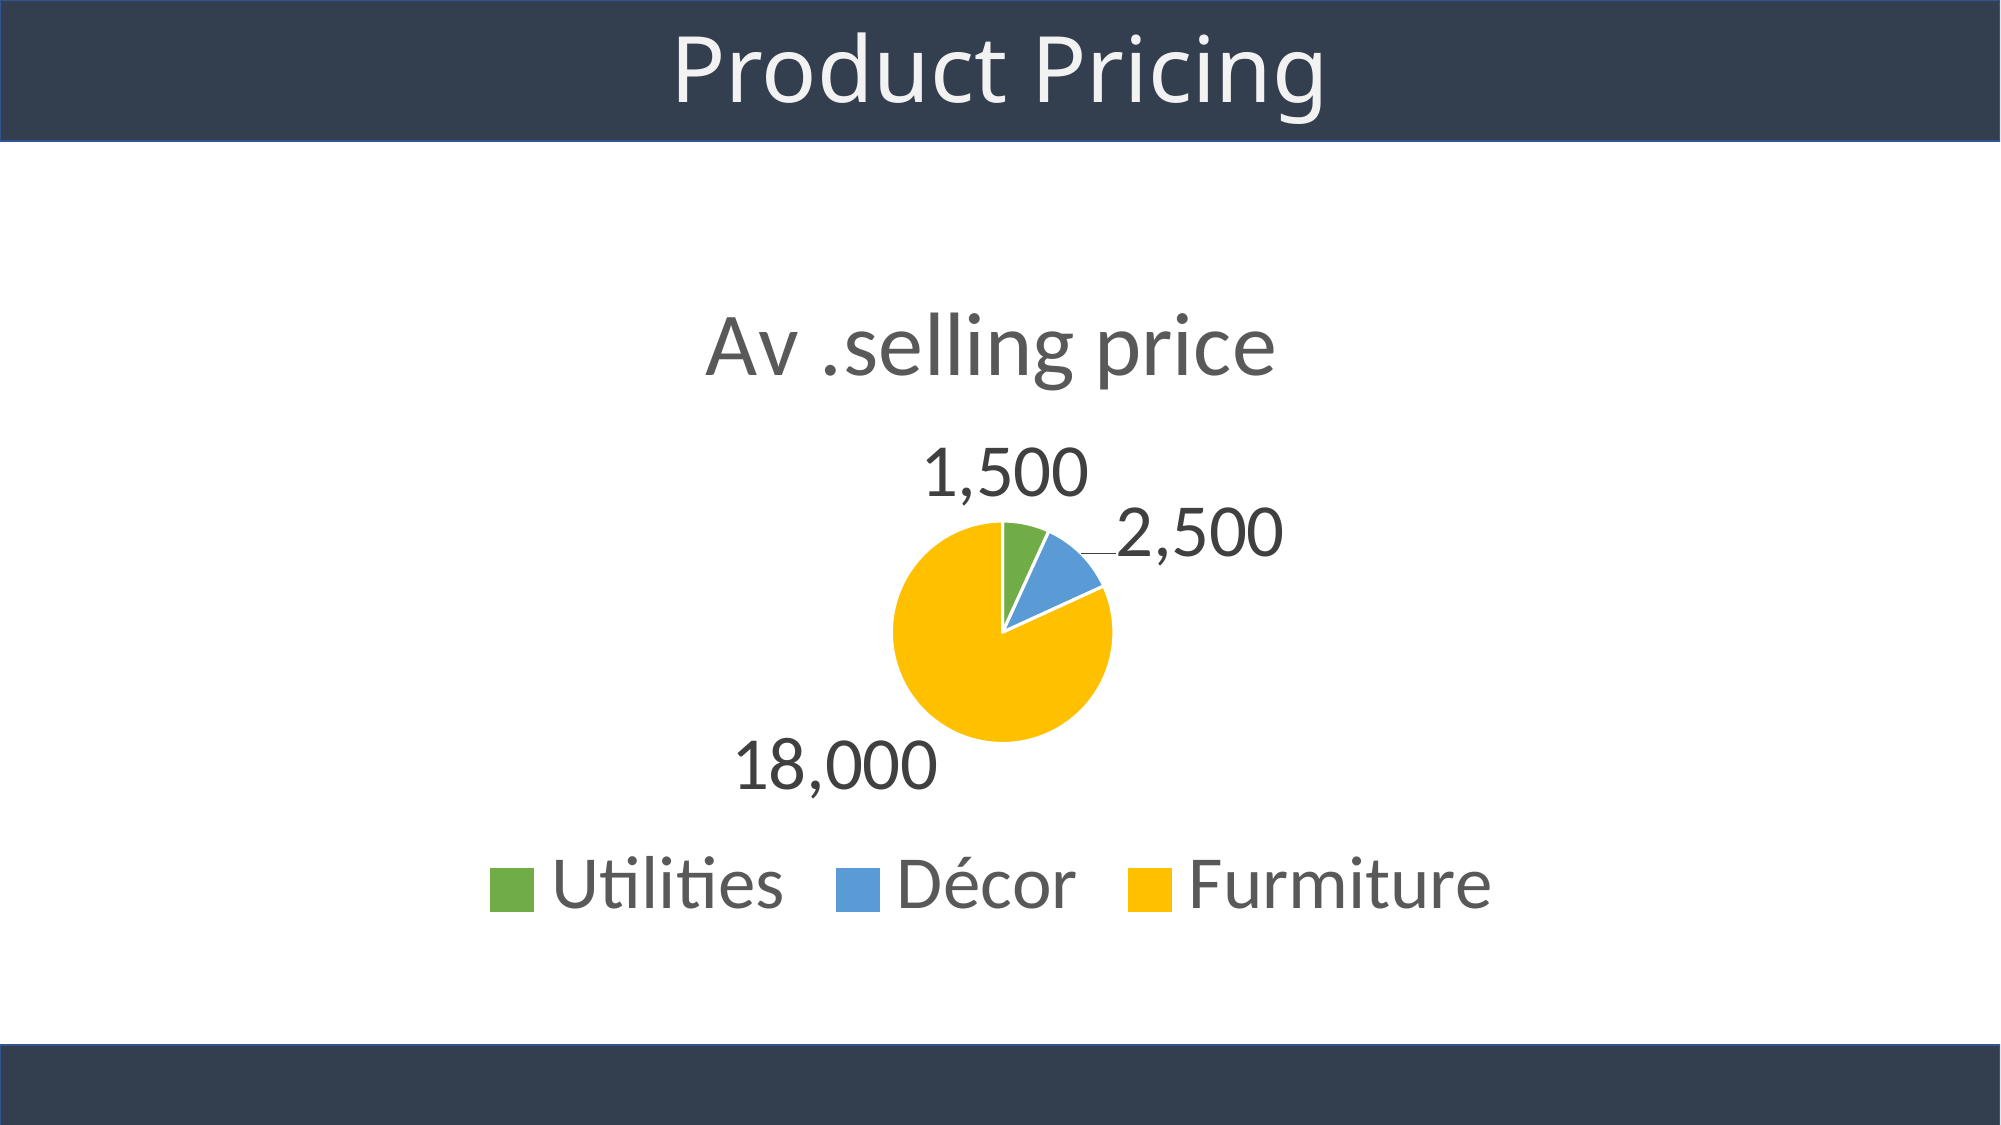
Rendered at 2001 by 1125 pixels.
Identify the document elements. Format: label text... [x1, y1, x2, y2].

chart [322, 257, 1661, 943]
title Product Pricing [0, 3, 2000, 142]
